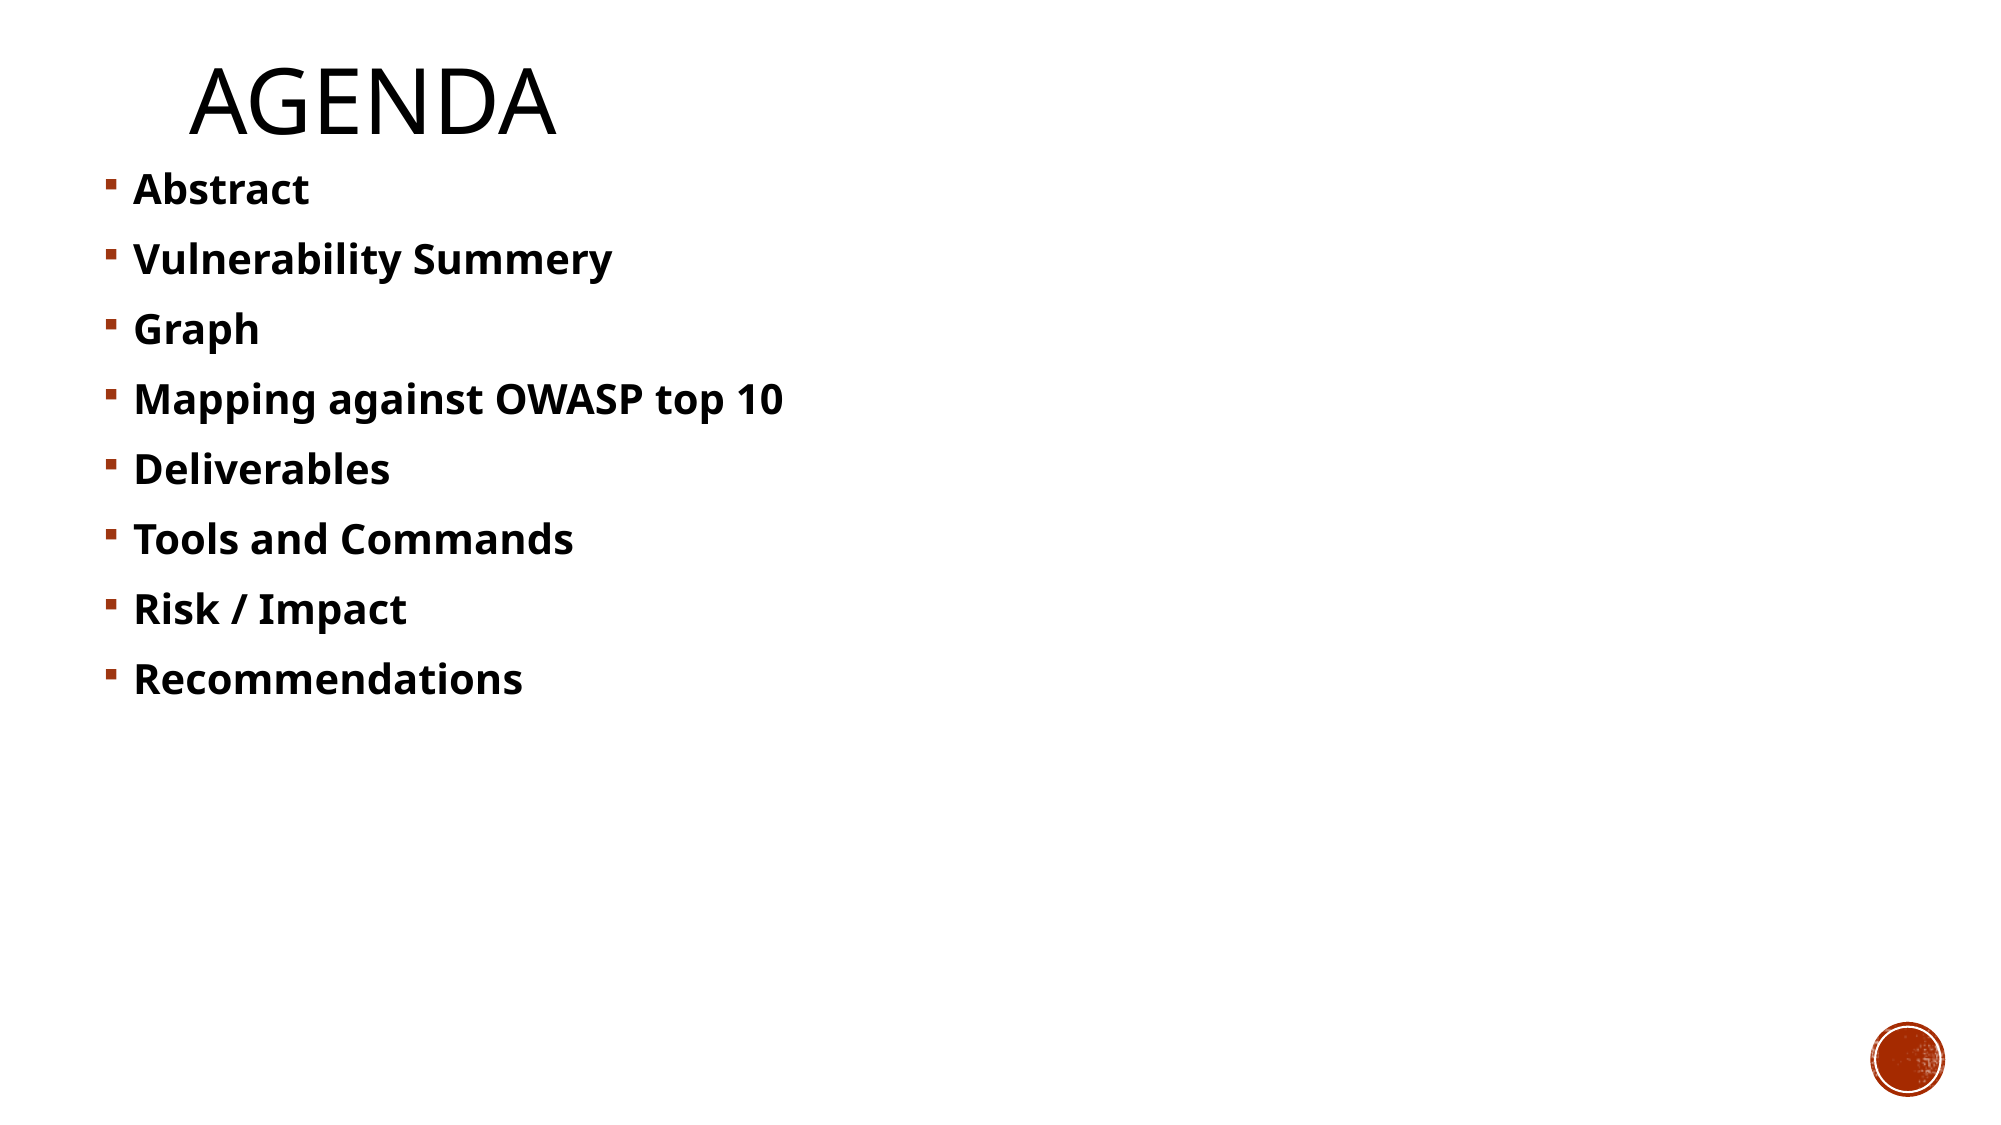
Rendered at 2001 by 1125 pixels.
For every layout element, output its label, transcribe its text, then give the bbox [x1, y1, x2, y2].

list Abstract Vulnerability Summery Graph Mapping against OWASP top 10 Deliverables Tools and Commands Risk / Impact Recommendations [88, 161, 1955, 1028]
title Agenda [174, 48, 1825, 161]
